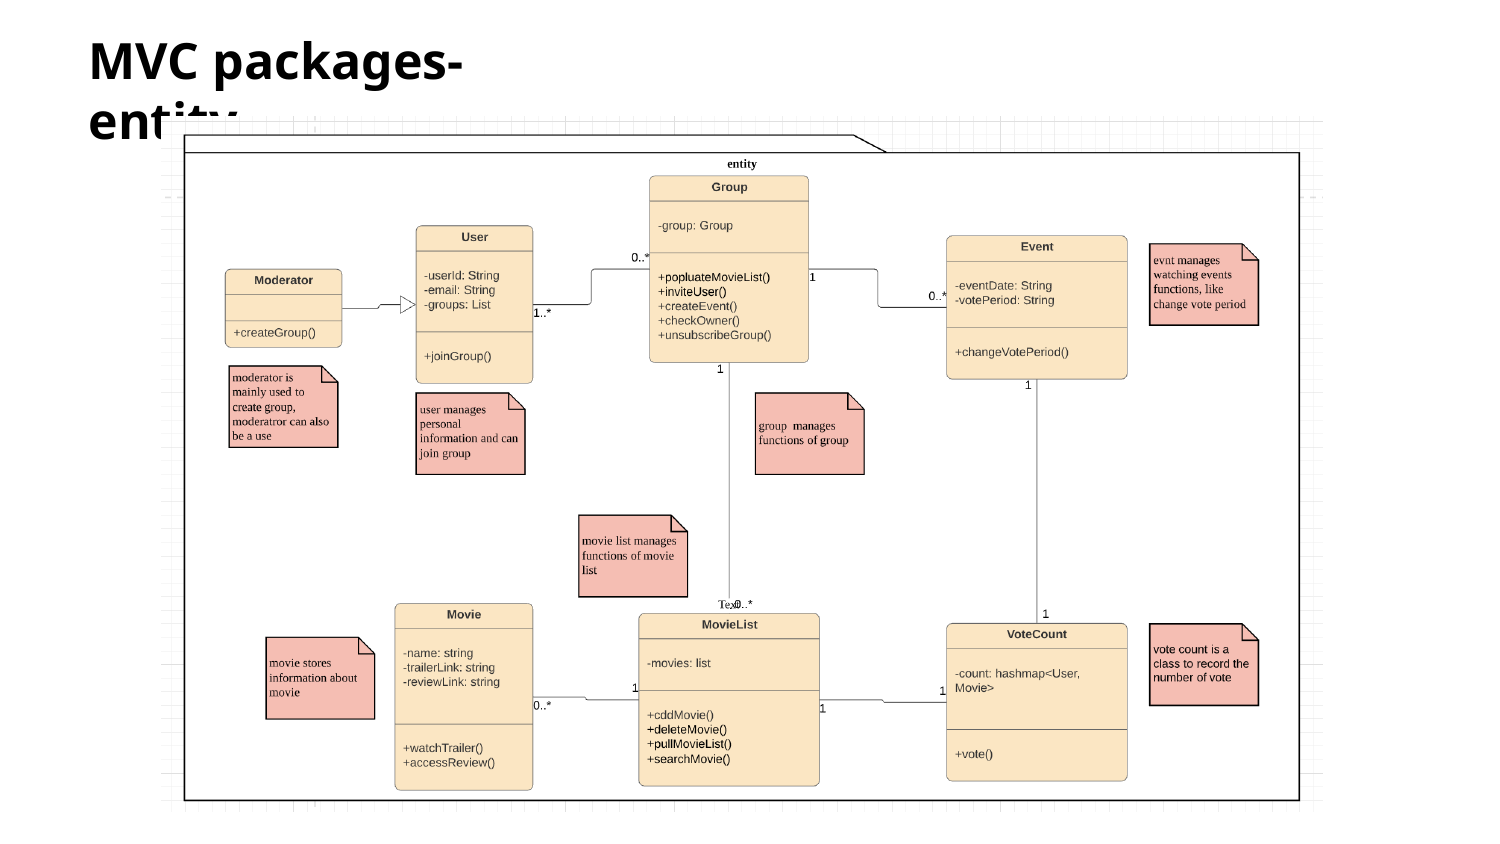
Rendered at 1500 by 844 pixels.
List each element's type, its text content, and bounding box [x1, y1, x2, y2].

picture [161, 115, 1323, 813]
text_box MVC packages-entity [73, 14, 625, 98]
